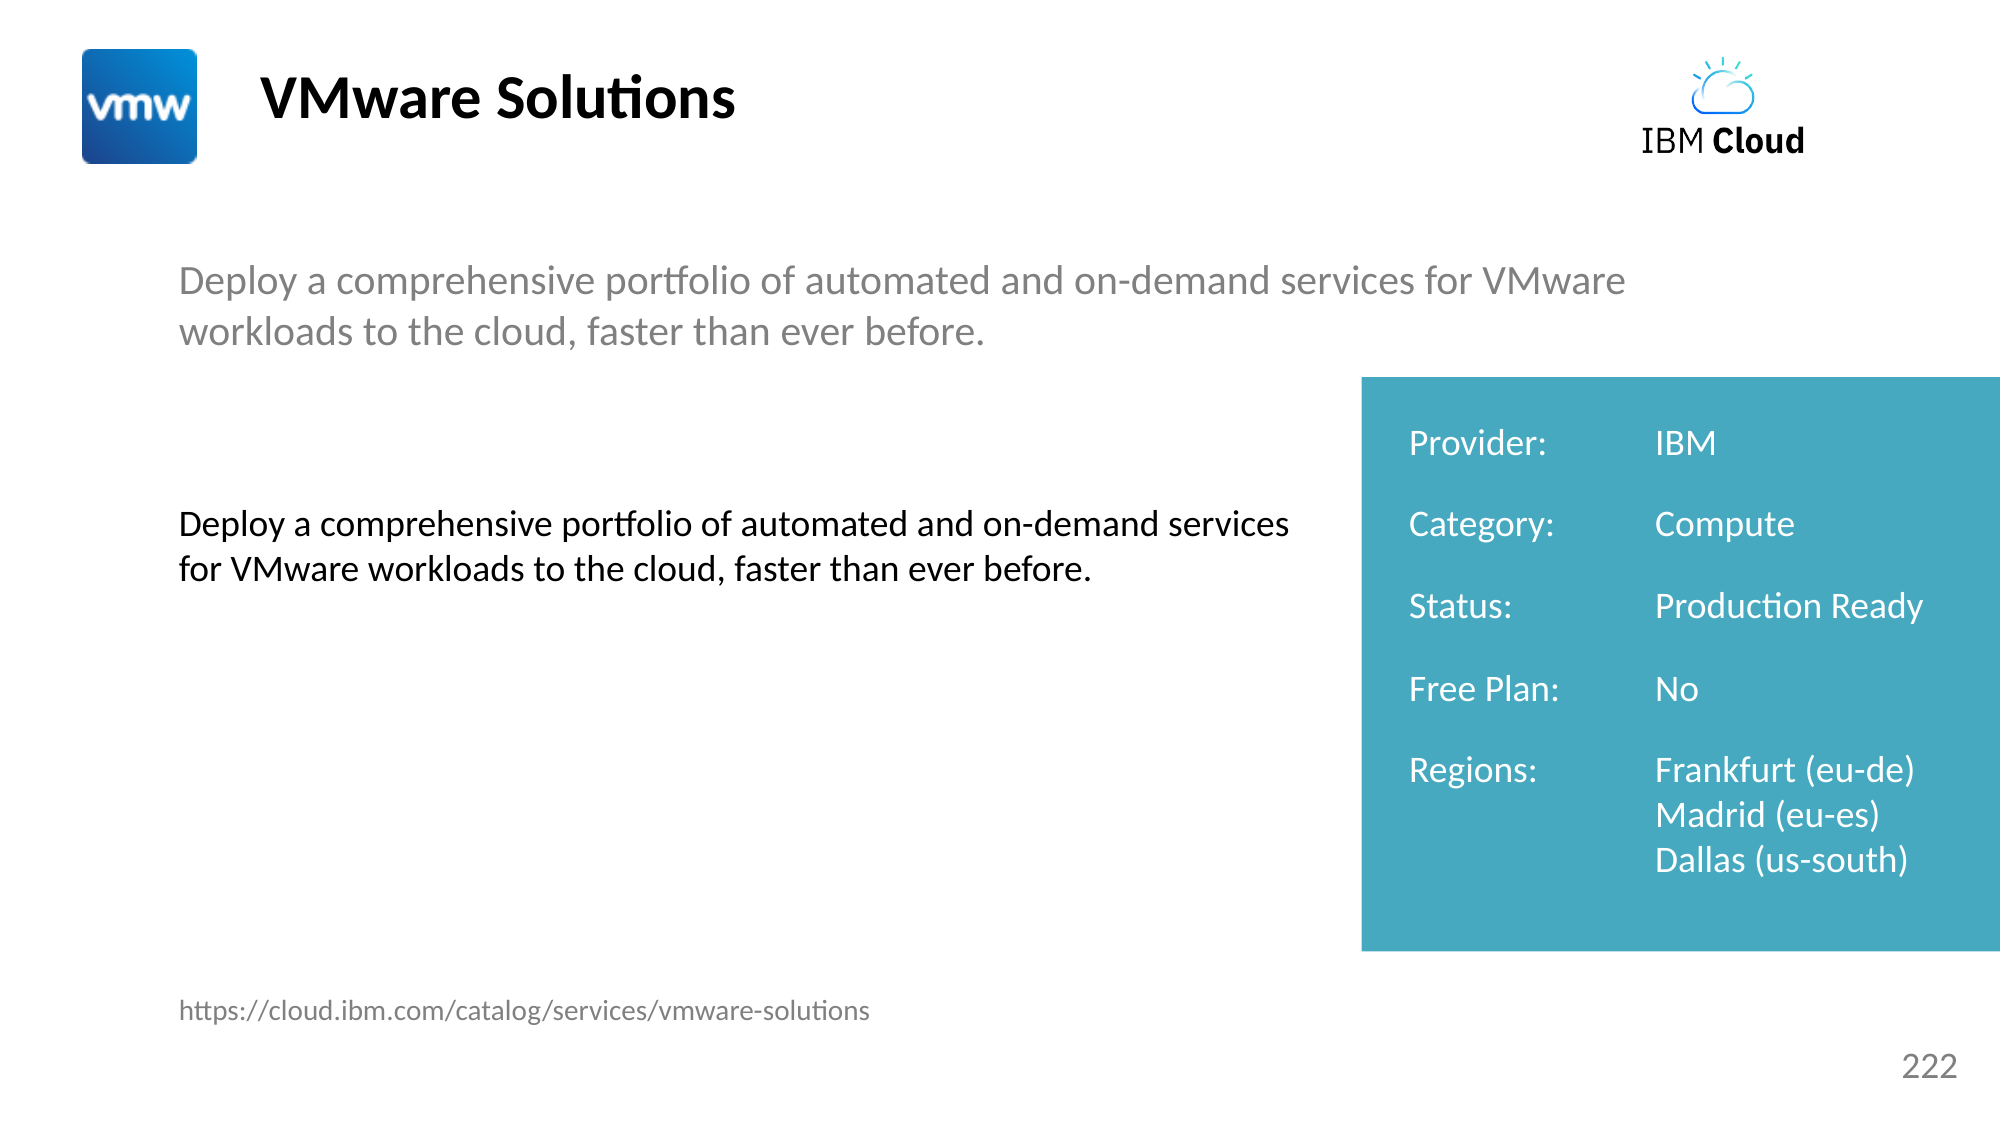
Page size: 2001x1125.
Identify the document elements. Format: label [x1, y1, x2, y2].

picture [189, 48, 197, 56]
text_box [1361, 377, 2000, 952]
text_box [163, 246, 1805, 307]
text_box [246, 49, 1640, 110]
text_box [163, 984, 1805, 1045]
text_box [163, 492, 1313, 553]
picture [81, 48, 197, 165]
text_box [1886, 1033, 2000, 1067]
picture [1640, 48, 1805, 165]
